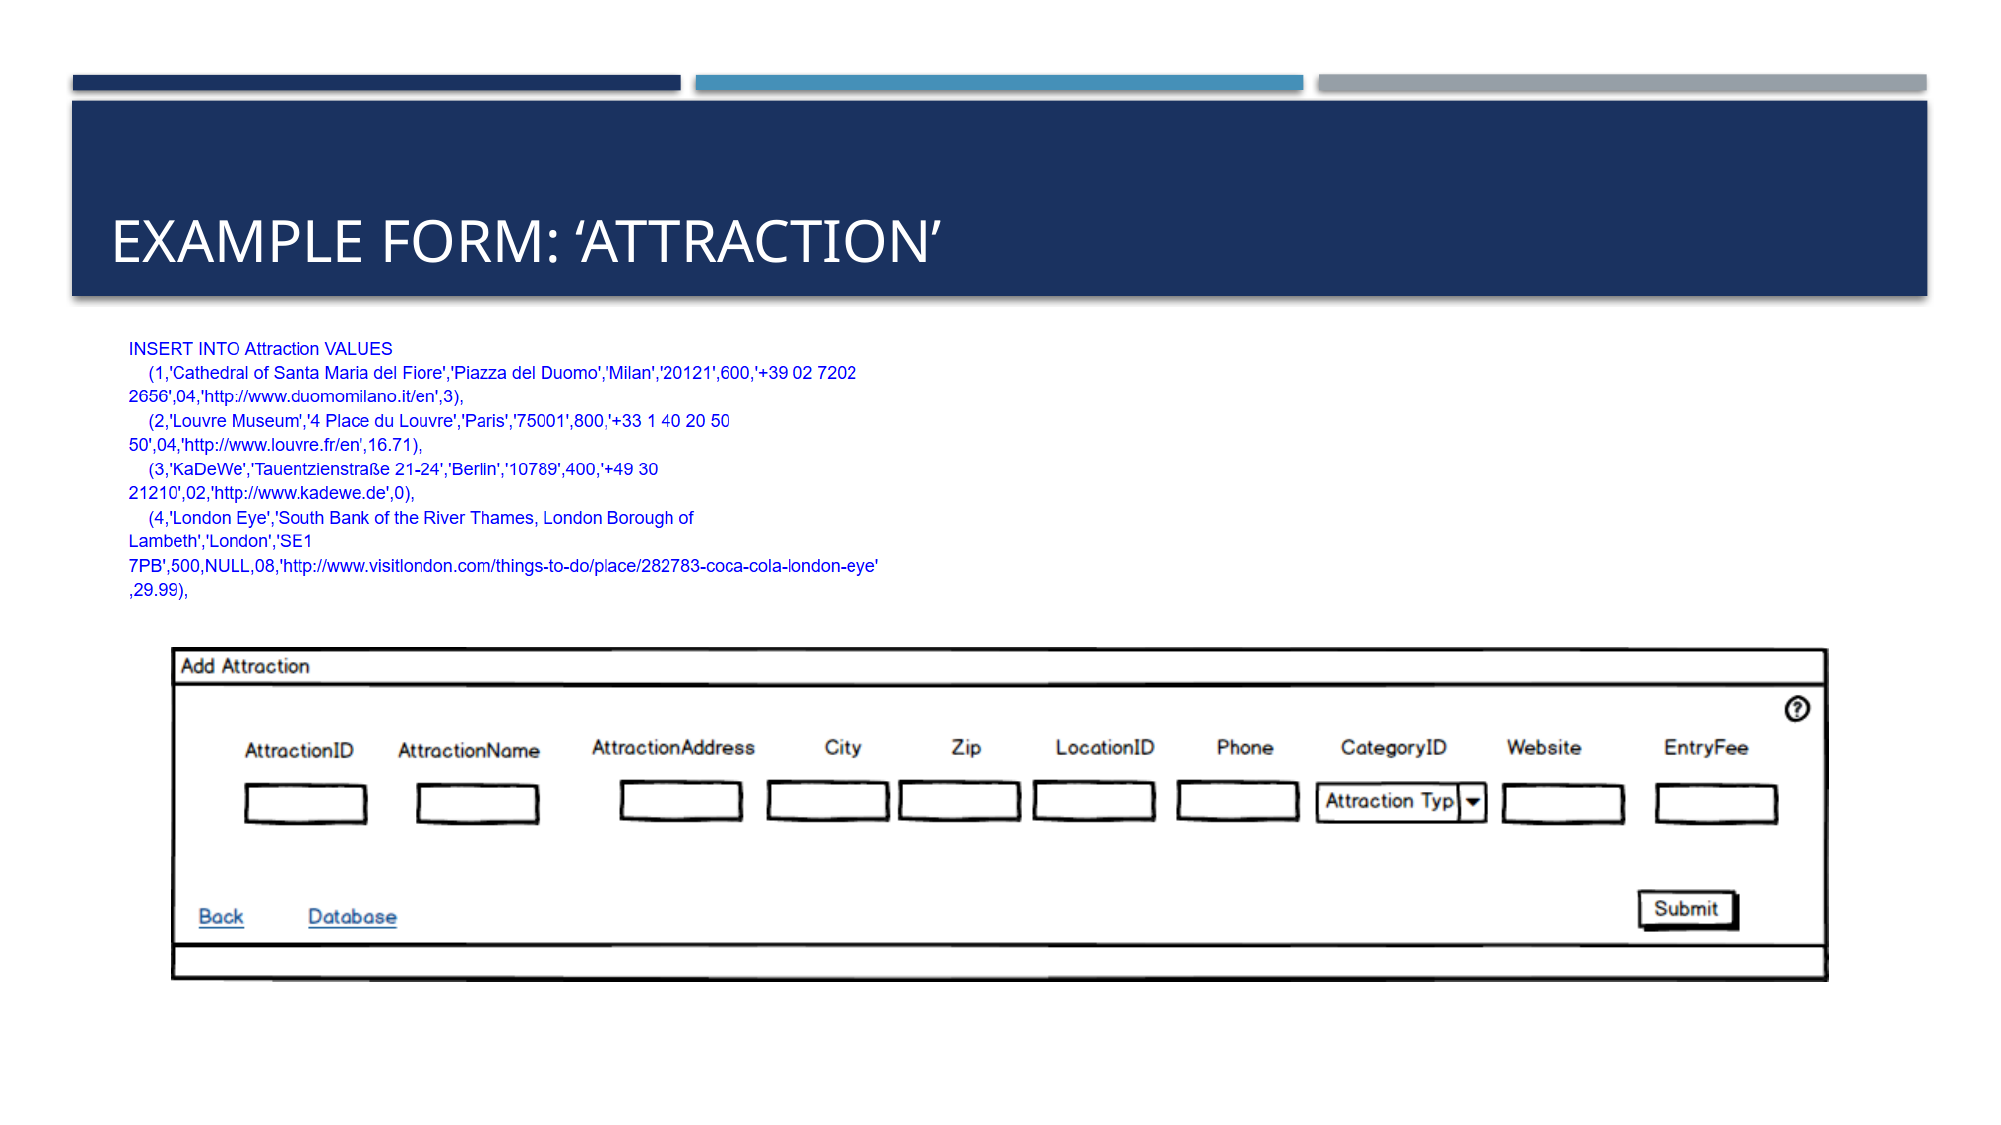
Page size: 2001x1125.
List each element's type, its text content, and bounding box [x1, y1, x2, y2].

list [115, 324, 913, 604]
picture [171, 647, 1829, 983]
title Example form: ‘Attraction’ [95, 115, 1905, 282]
